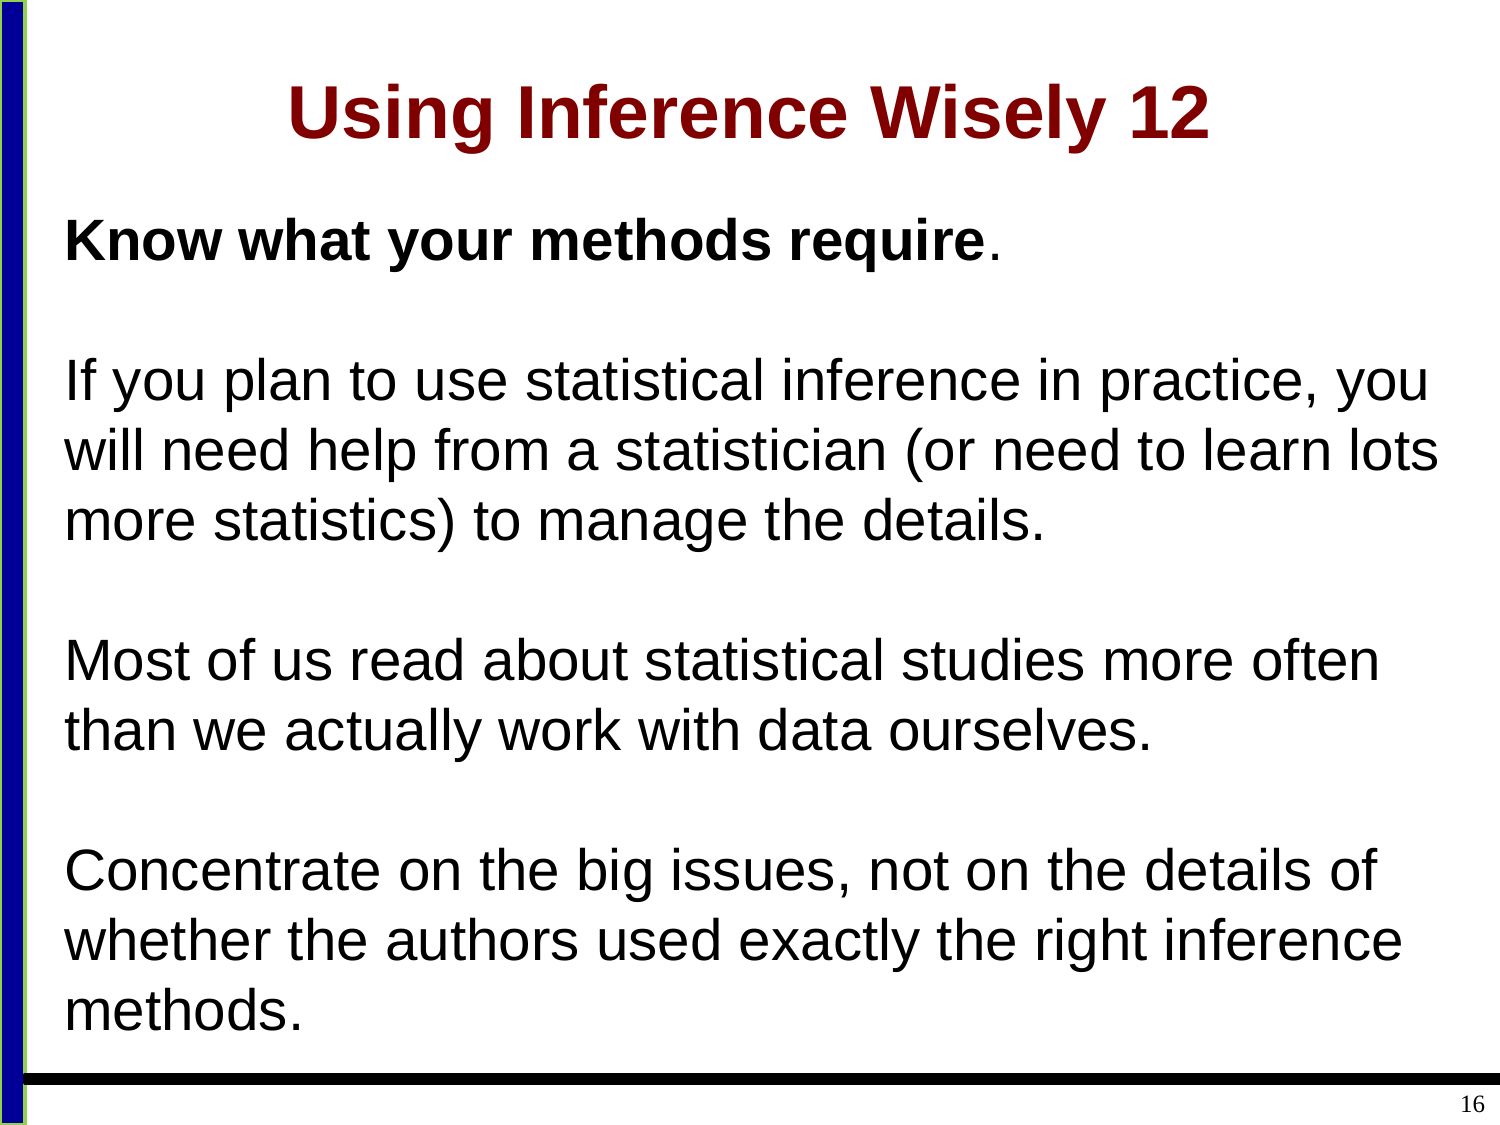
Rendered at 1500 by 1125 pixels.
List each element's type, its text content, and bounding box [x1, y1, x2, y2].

text_box Know what your methods require. If you plan to use statistical inference in practice, you will need help from a statistician (or need to learn lots more statistics) to manage the details. Most of us read about statistical studies more often than we actually work with data ourselves. Concentrate on the big issues, not on the details of whether the authors used exactly the right inference methods. [49, 194, 1487, 1050]
title Using Inference Wisely 12 [74, 59, 1426, 194]
